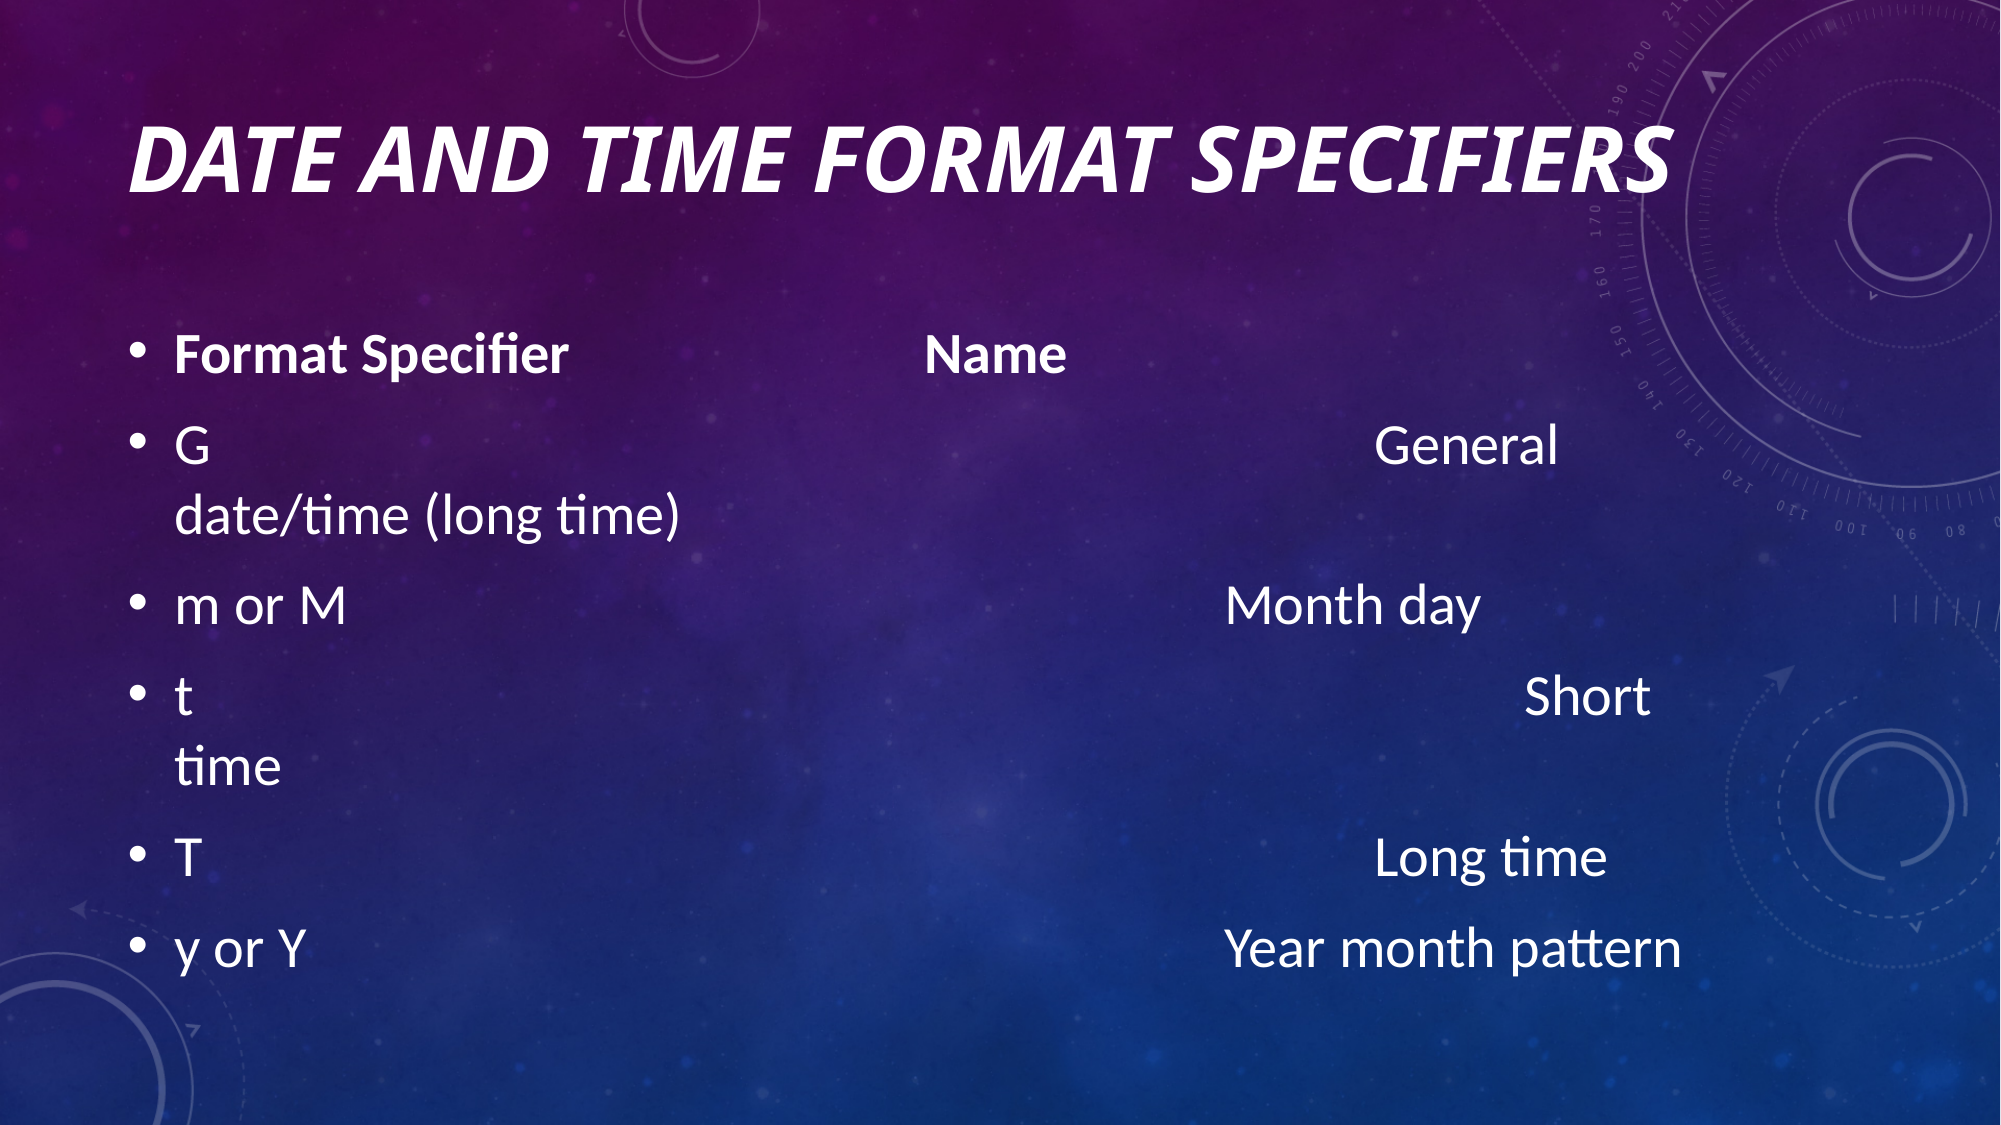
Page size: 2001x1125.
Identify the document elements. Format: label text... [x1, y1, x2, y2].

title DATE AND TIME FORMAT SPECIFIERS [112, 35, 1775, 275]
list Format Specifier Name G General date/time (long time) m or M Month day t Short time T Long time y or Y Year month pattern [112, 310, 1775, 1074]
picture [0, 0, 2001, 1125]
